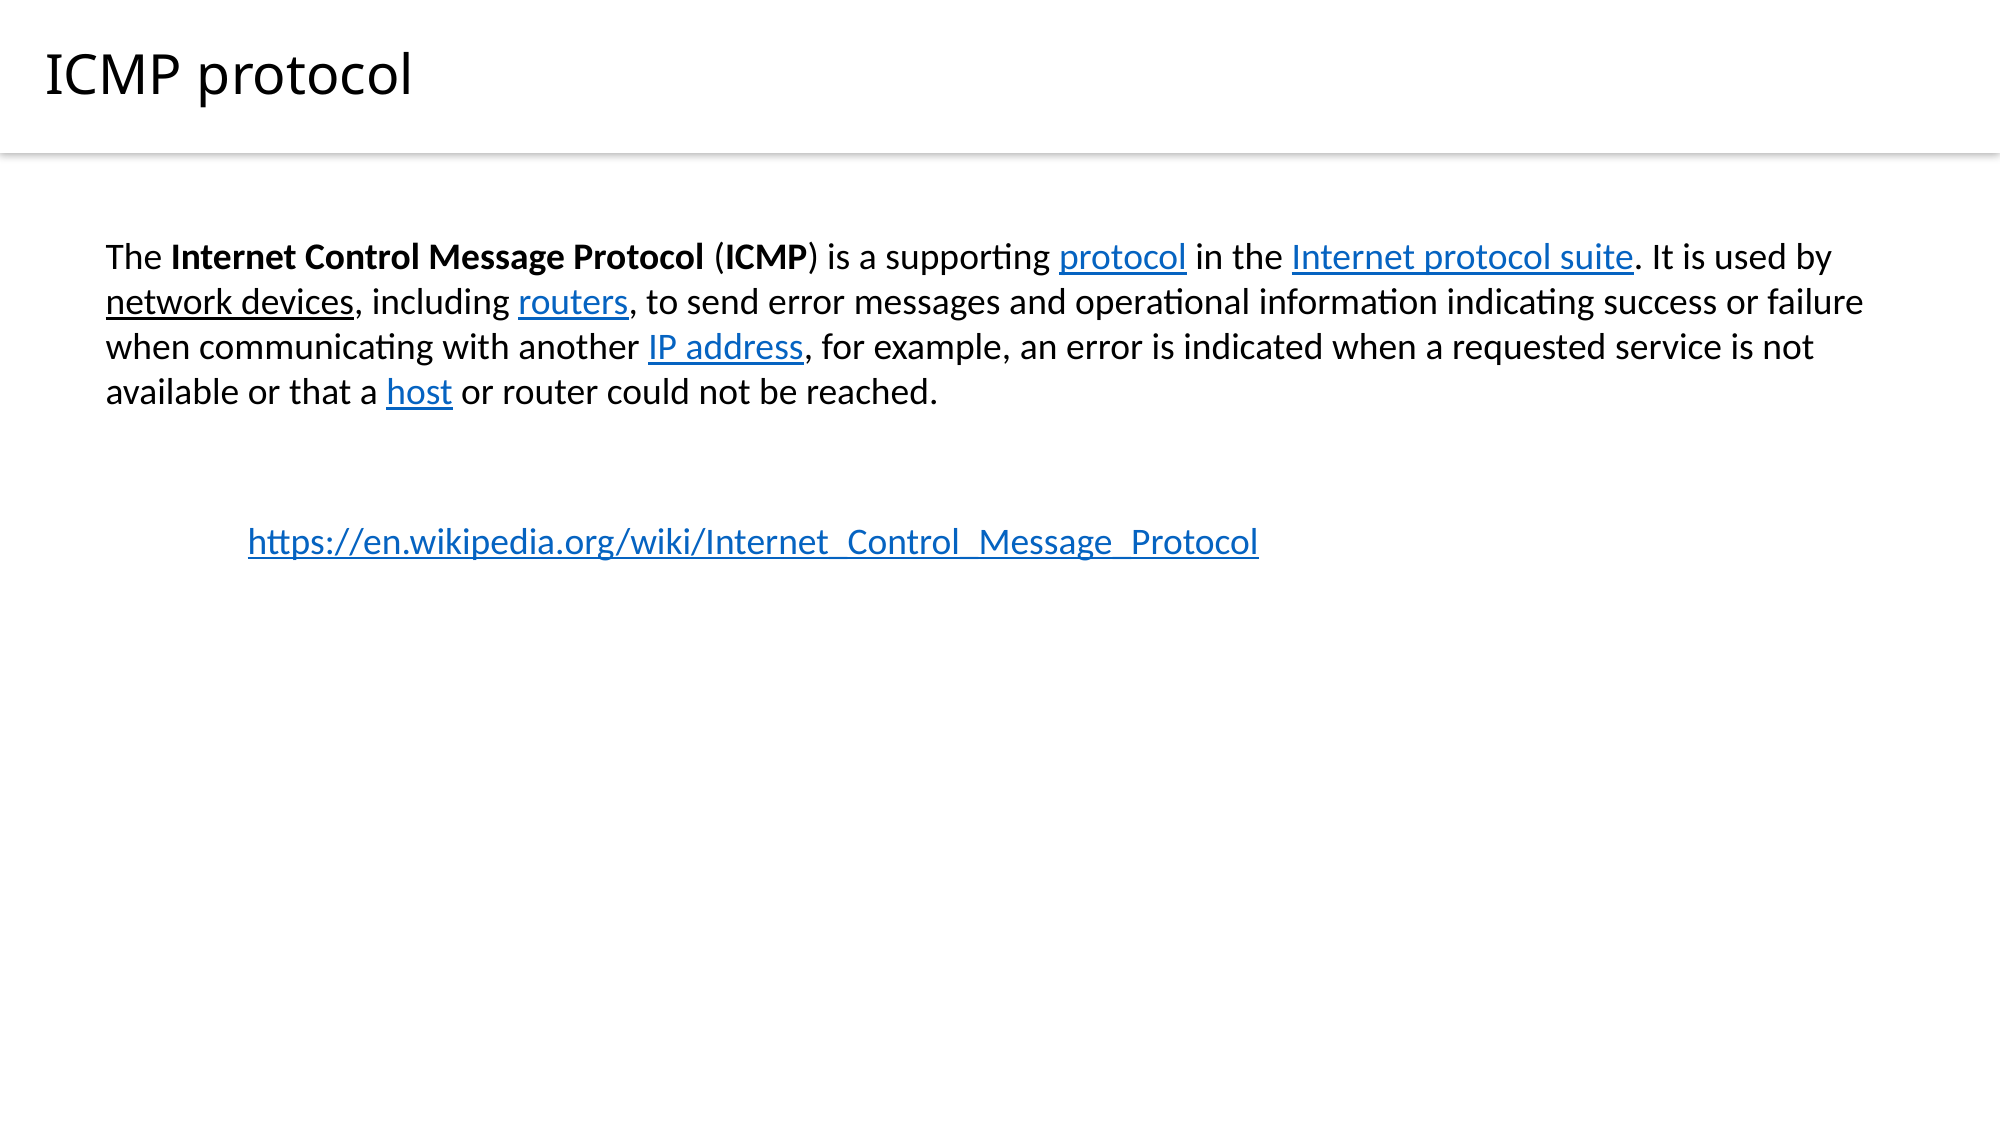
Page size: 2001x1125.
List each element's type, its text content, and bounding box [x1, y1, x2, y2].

list ICMP protocol [0, 0, 2000, 153]
text_box The Internet Control Message Protocol (ICMP) is a supporting protocol in the Internet protocol suite. It is used by network devices, including routers, to send error messages and operational information indicating success or failure when communicating with another IP address, for example, an error is indicated when a requested service is not available or that a host or router could not be reached. [90, 224, 1887, 420]
text_box https://en.wikipedia.org/wiki/Internet_Control_Message_Protocol [233, 509, 1275, 615]
